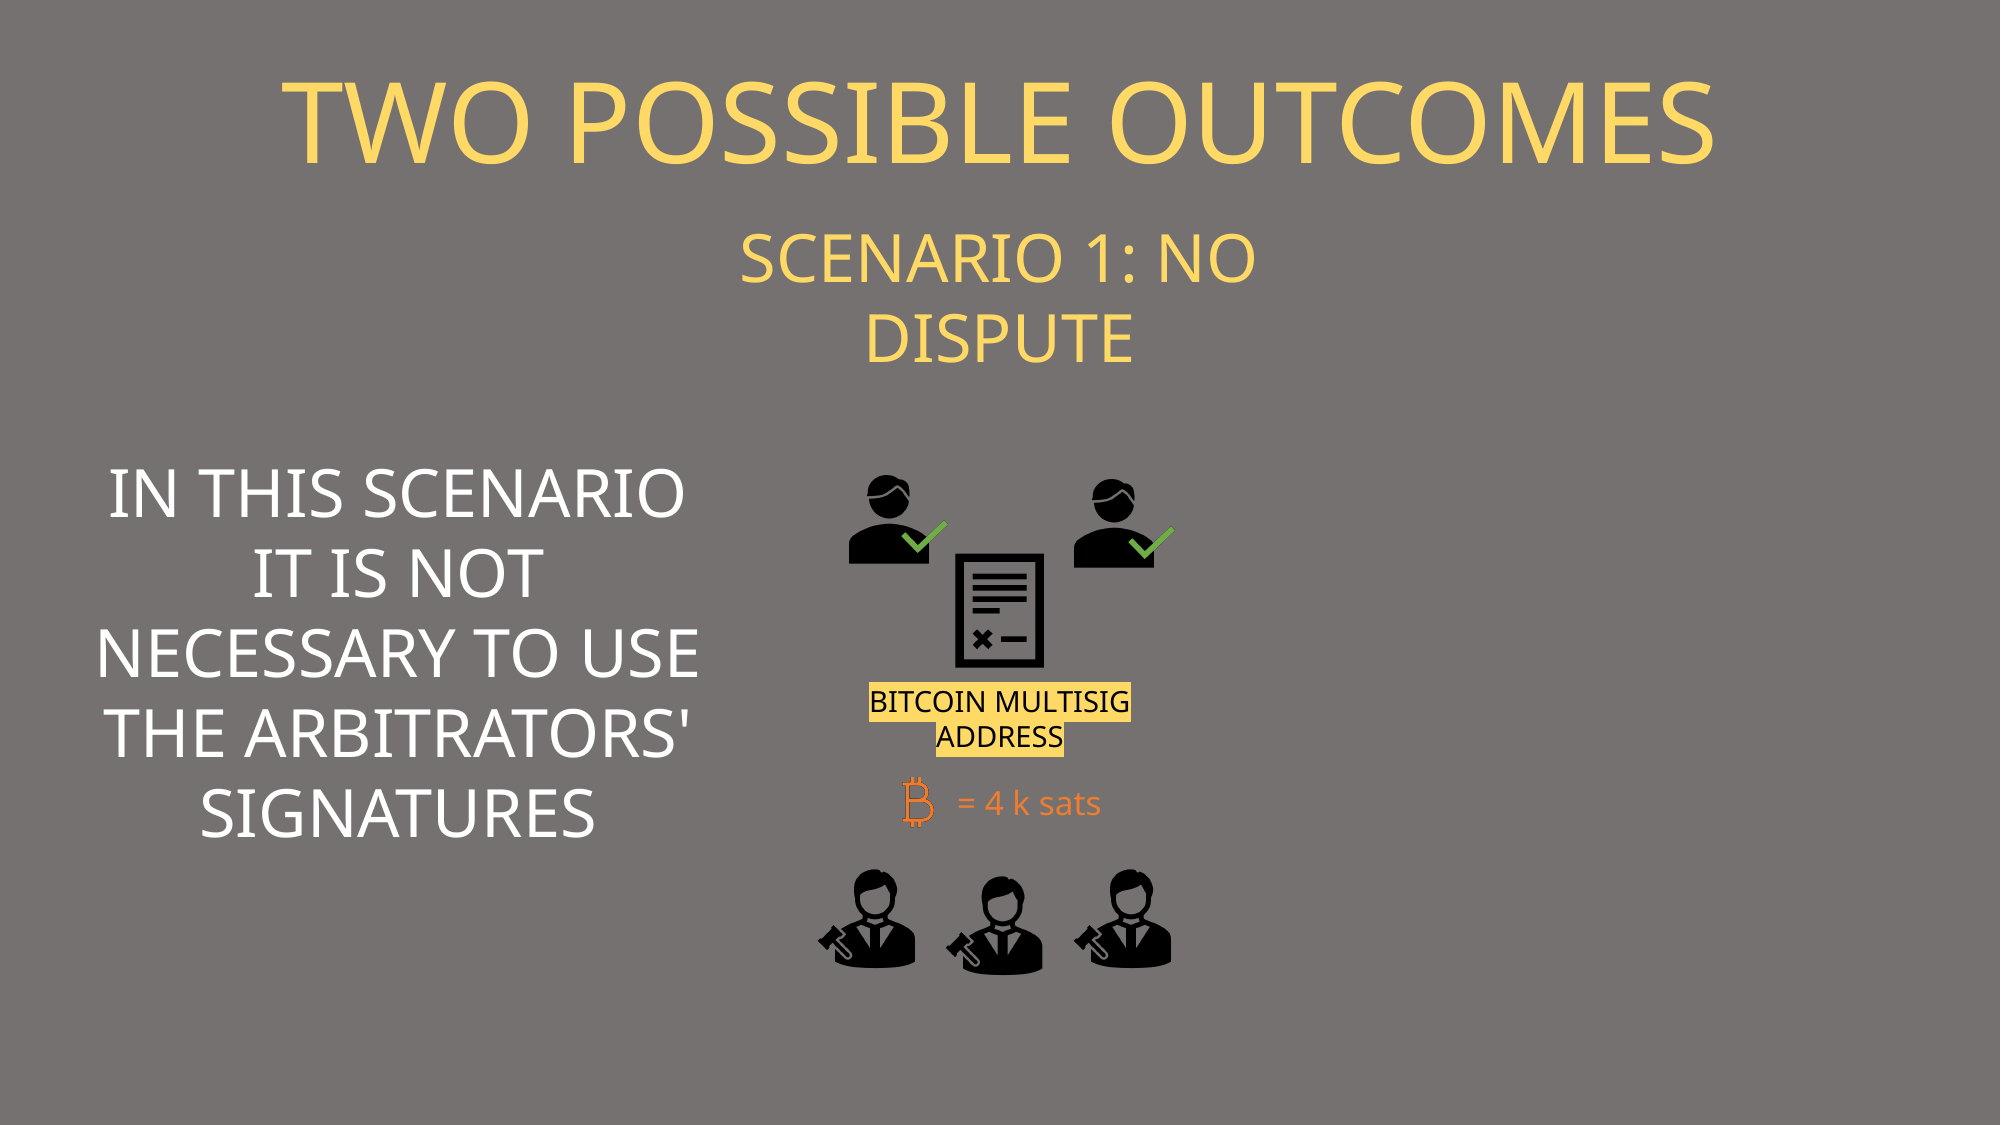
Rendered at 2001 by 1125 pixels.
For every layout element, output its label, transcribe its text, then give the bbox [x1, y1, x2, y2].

text_box BITCOIN MULTISIG ADDRESS [822, 676, 1178, 761]
text_box SCENARIO 1: NO DISPUTE [716, 208, 1283, 384]
picture [890, 774, 946, 830]
picture [1071, 858, 1191, 978]
text_box = 4 k sats [946, 774, 1128, 830]
text_box IN THIS SCENARIO IT IS NOT NECESSARY TO USE THE ARBITRATORS' SIGNATURES [77, 443, 719, 859]
text_box TWO POSSIBLE OUTCOMES [98, 43, 1902, 193]
picture [943, 865, 1062, 985]
picture [829, 461, 1176, 679]
picture [815, 858, 935, 978]
